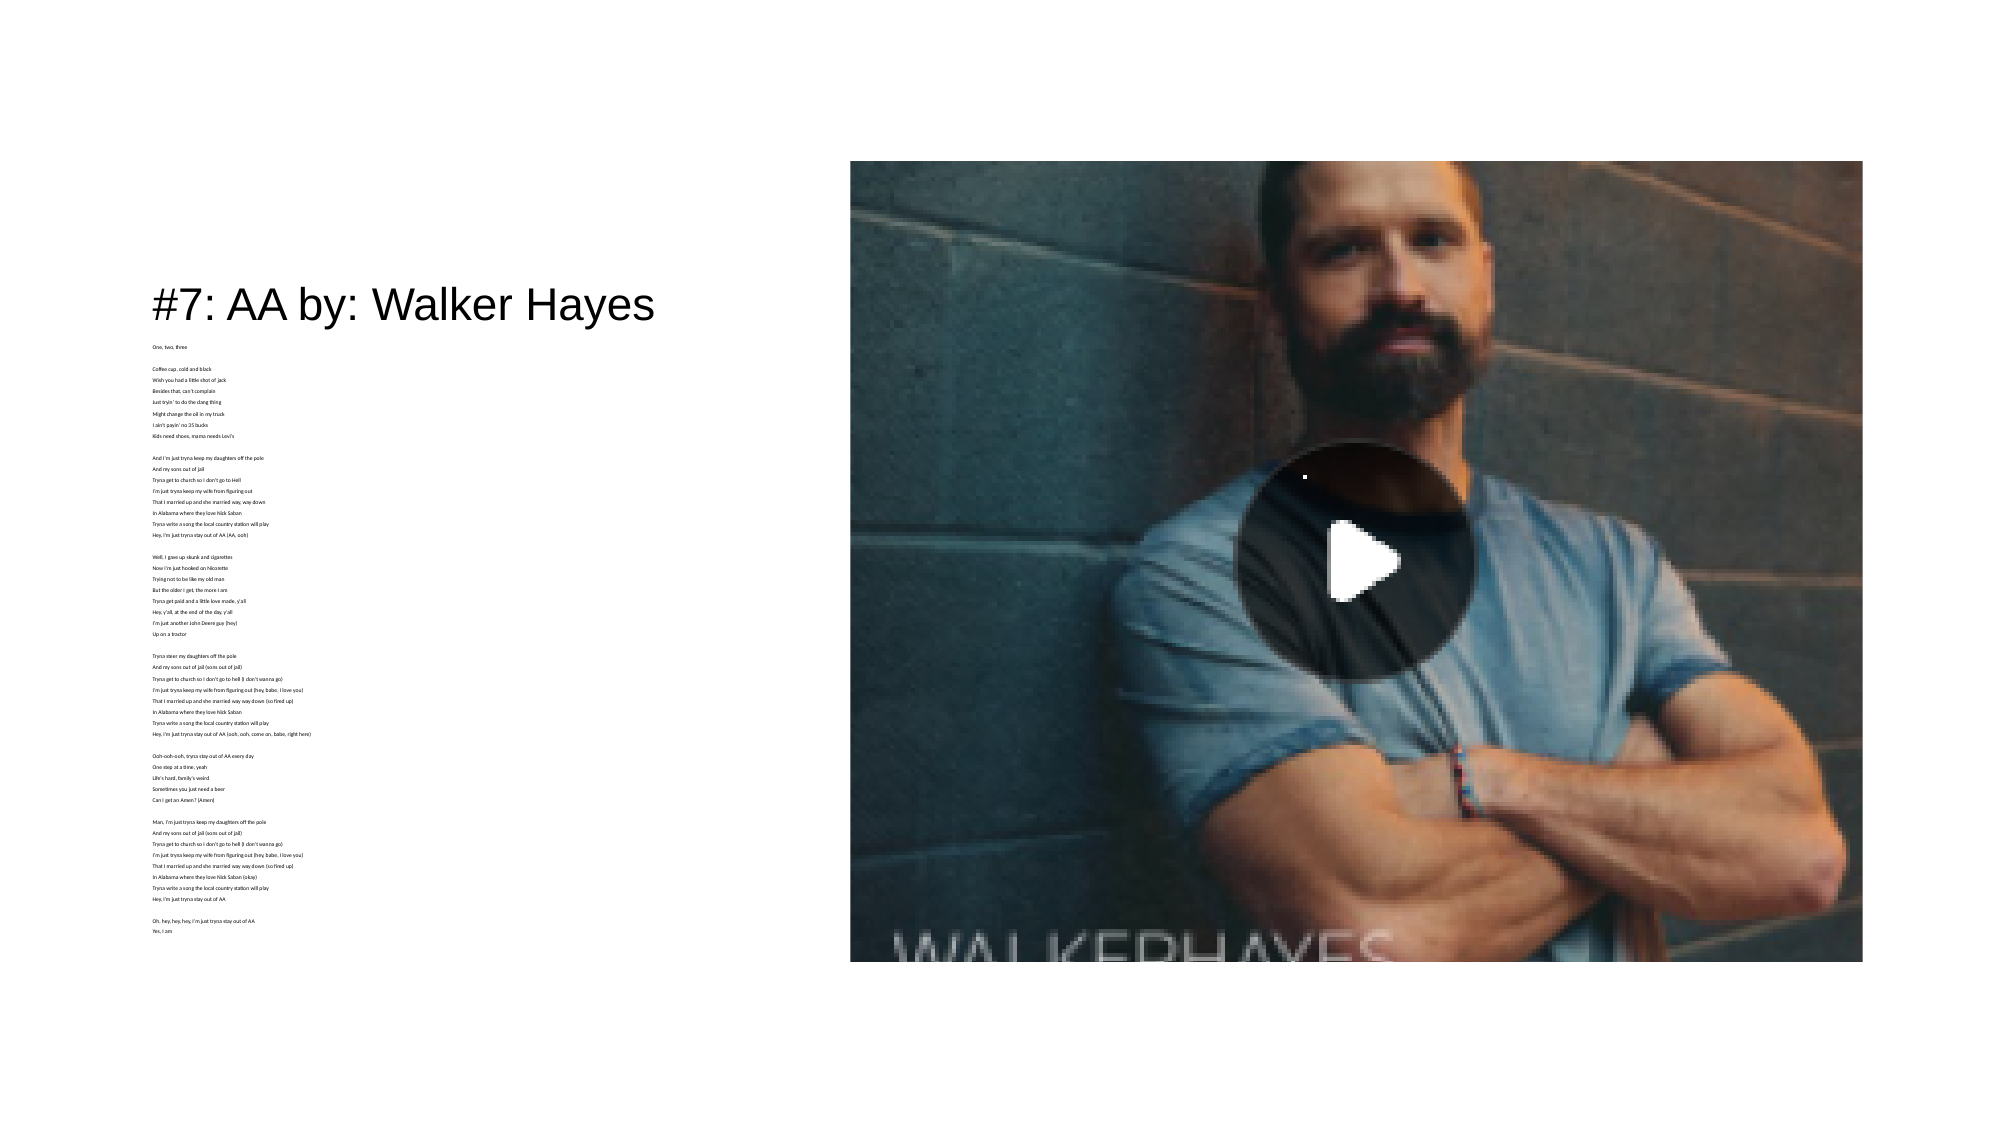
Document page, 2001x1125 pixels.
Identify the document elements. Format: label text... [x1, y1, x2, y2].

list One, two, three Coffee cup, cold and black Wish you had a little shot of jack Besides that, can't complain Just tryin' to do the dang thing Might change the oil in my truck I ain't payin' no 35 bucks Kids need shoes, mama needs Levi's And I'm just tryna keep my daughters off the pole And my sons out of jail Tryna get to church so I don't go to Hell I'm just tryna keep my wife from figuring out That I married up and she married way, way down In Alabama where they love Nick Saban Tryna write a song the local country station will play Hey, I'm just tryna stay out of AA (AA, ooh) Well, I gave up skunk and cigarettes Now I'm just hooked on Nicorette Trying not to be like my old man But the older I get, the more I am Tryna get paid and a little love made, y'all Hey, y'all, at the end of the day, y'all I'm just another John Deere guy (hey) Up on a tractor Tryna steer my daughters off the pole And my sons out of jail (sons out of jail) Tryna get to church so I don't go to hell (I don't wanna go) I'm just tryna keep my wife from figuring out (hey, babe, I love you) That I married up and she married way way down (so fired up) In Alabama where they love Nick Saban Tryna write a song the local country station will play Hey, I'm just tryna stay out of AA (ooh, ooh, come on, babe, right here) Ooh-ooh-ooh, tryna stay out of AA every day One step at a time, yeah Life's hard, family's weird Sometimes you just need a beer Can I get an Amen? (Amen) Man, I'm just tryna keep my daughters off the pole And my sons out of jail (sons out of jail) Tryna get to church so I don't go to hell (I don't wanna go) I'm just tryna keep my wife from figuring out (hey, babe, I love you) That I married up and she married way way down (so fired up) In Alabama where they love Nick Saban (okay) Tryna write a song the local country station will play Hey, I'm just tryna stay out of AA Oh, hey, hey, hey, I'm just tryna stay out of AA Yes, I am [137, 337, 783, 963]
picture [850, 161, 1863, 962]
title #7: AA by: Walker Hayes [137, 75, 783, 337]
